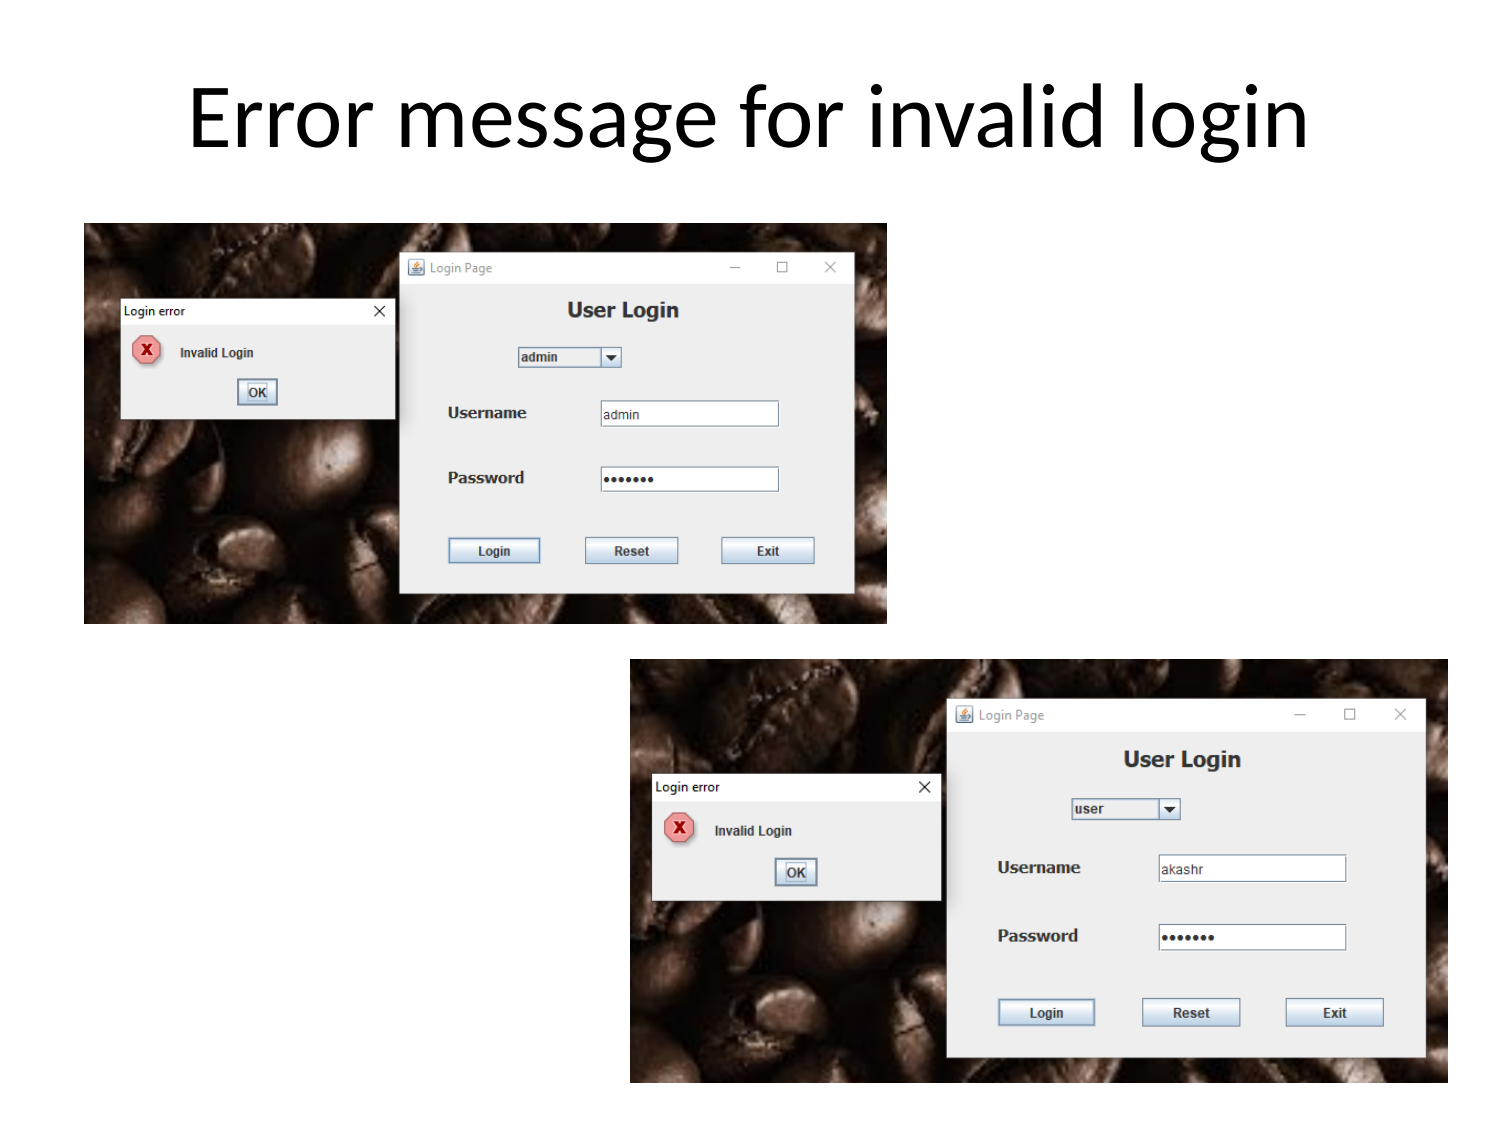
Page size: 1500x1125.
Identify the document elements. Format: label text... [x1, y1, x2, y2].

picture [84, 223, 888, 625]
picture [629, 658, 1448, 1084]
title Error message for invalid login [75, 44, 1425, 177]
